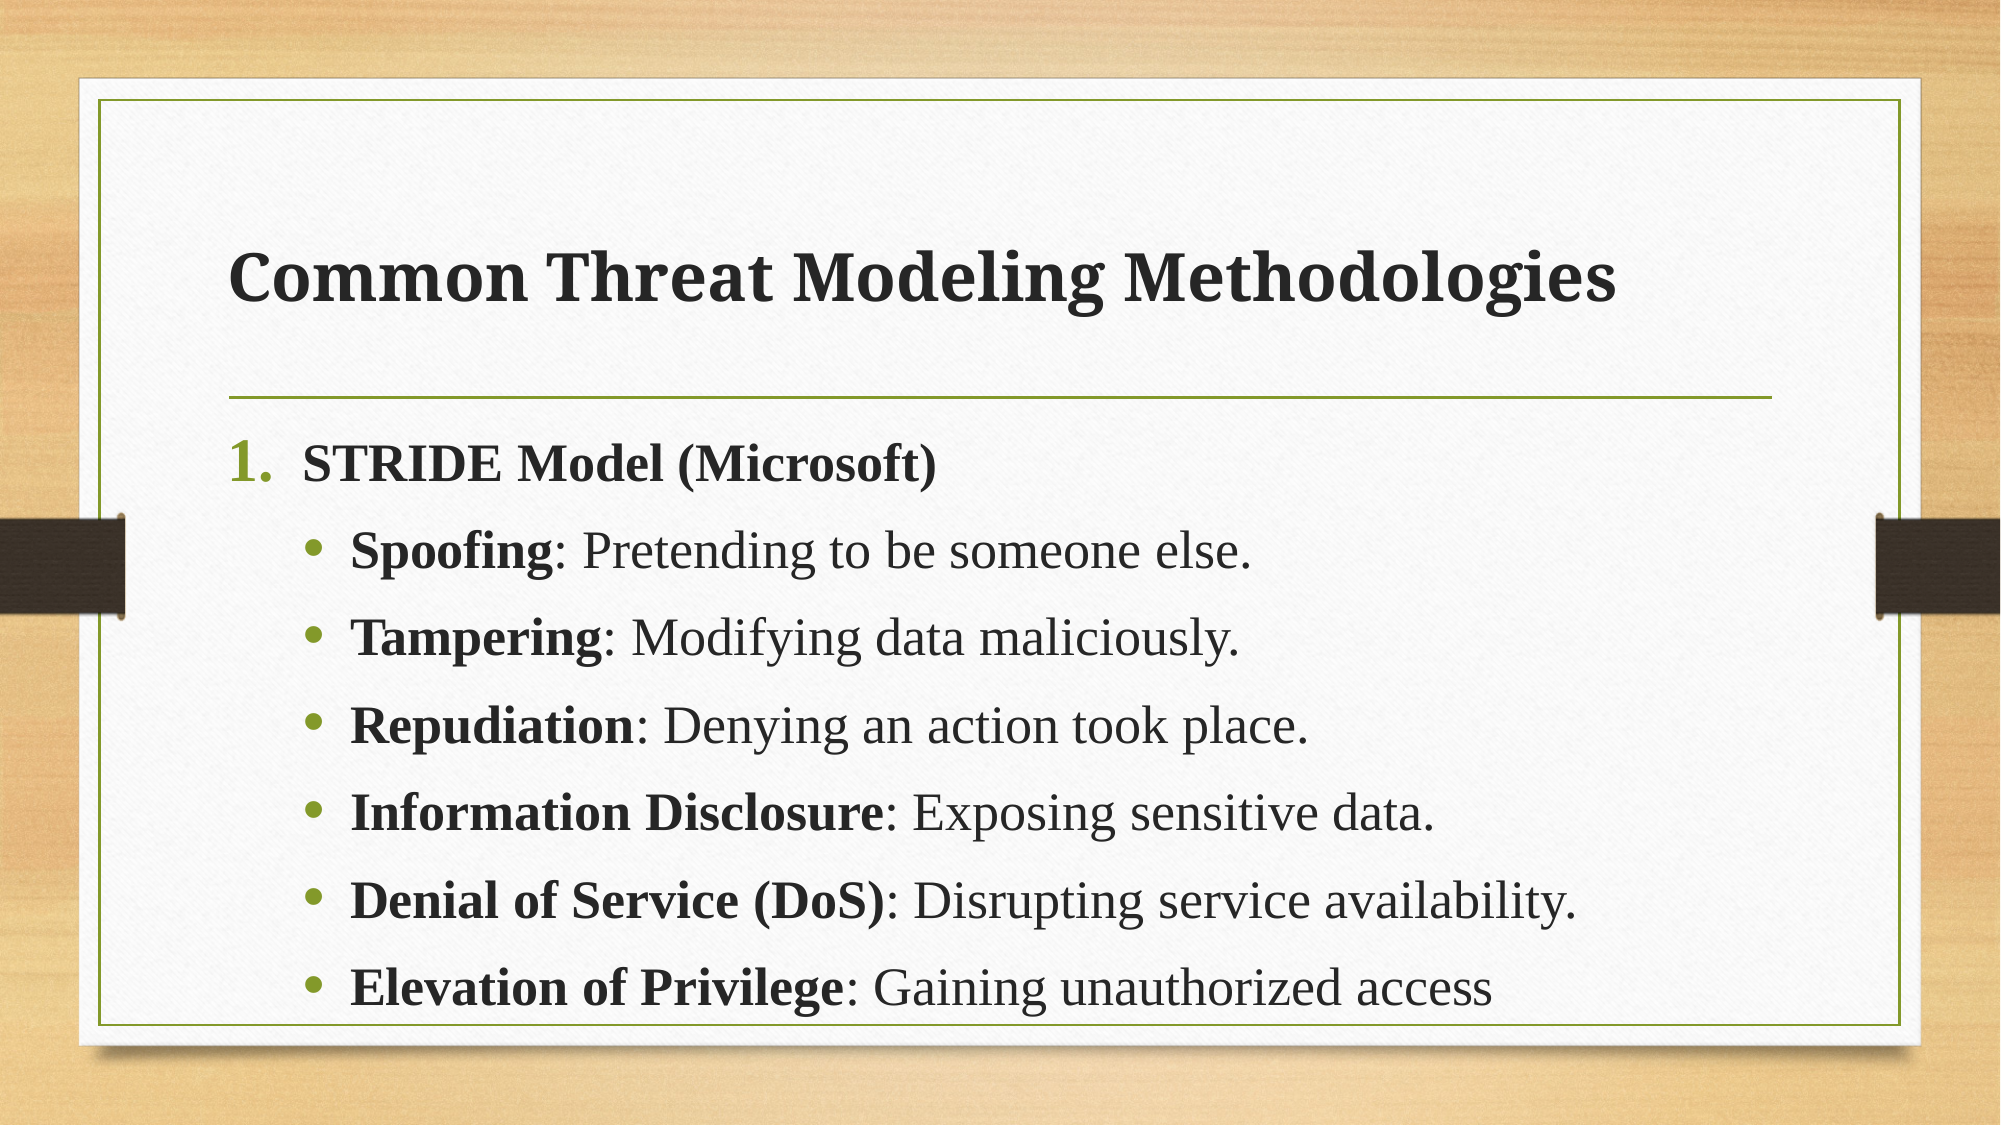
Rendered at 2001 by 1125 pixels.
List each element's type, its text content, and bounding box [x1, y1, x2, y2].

title Common Threat Modeling Methodologies [212, 200, 1788, 350]
list STRIDE Model (Microsoft) Spoofing: Pretending to be someone else. Tampering: Modifying data maliciously. Repudiation: Denying an action took place. Information Disclosure: Exposing sensitive data. Denial of Service (DoS): Disrupting service availability. Elevation of Privilege: Gaining unauthorized access [212, 419, 1788, 1027]
picture [0, 0, 2001, 1125]
